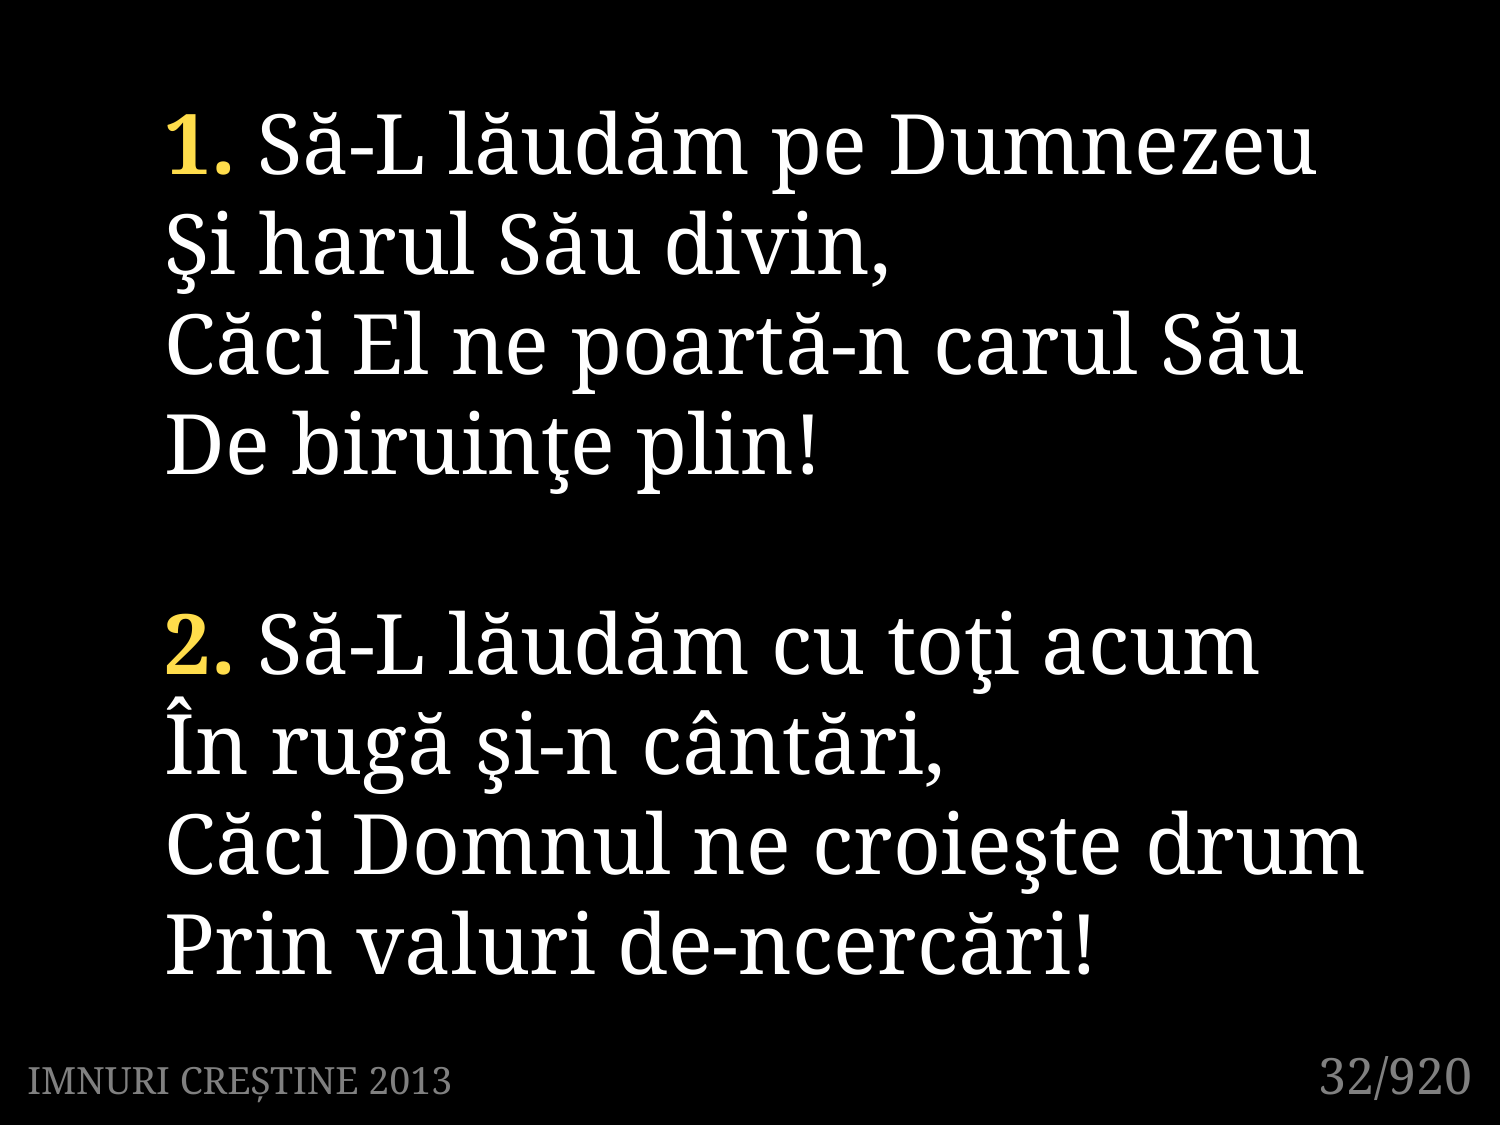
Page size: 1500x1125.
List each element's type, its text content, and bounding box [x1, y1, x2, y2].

text_box 32/920 [637, 1037, 1488, 1113]
text_box 1. Să-L lăudăm pe Dumnezeu Şi harul Său divin, Căci El ne poartă-n carul Său De biruinţe plin! 2. Să-L lăudăm cu toţi acum În rugă şi-n cântări, Căci Domnul ne croieşte drum Prin valuri de-ncercări! [149, 83, 1488, 999]
text_box IMNURI CREȘTINE 2013 [12, 1049, 637, 1110]
